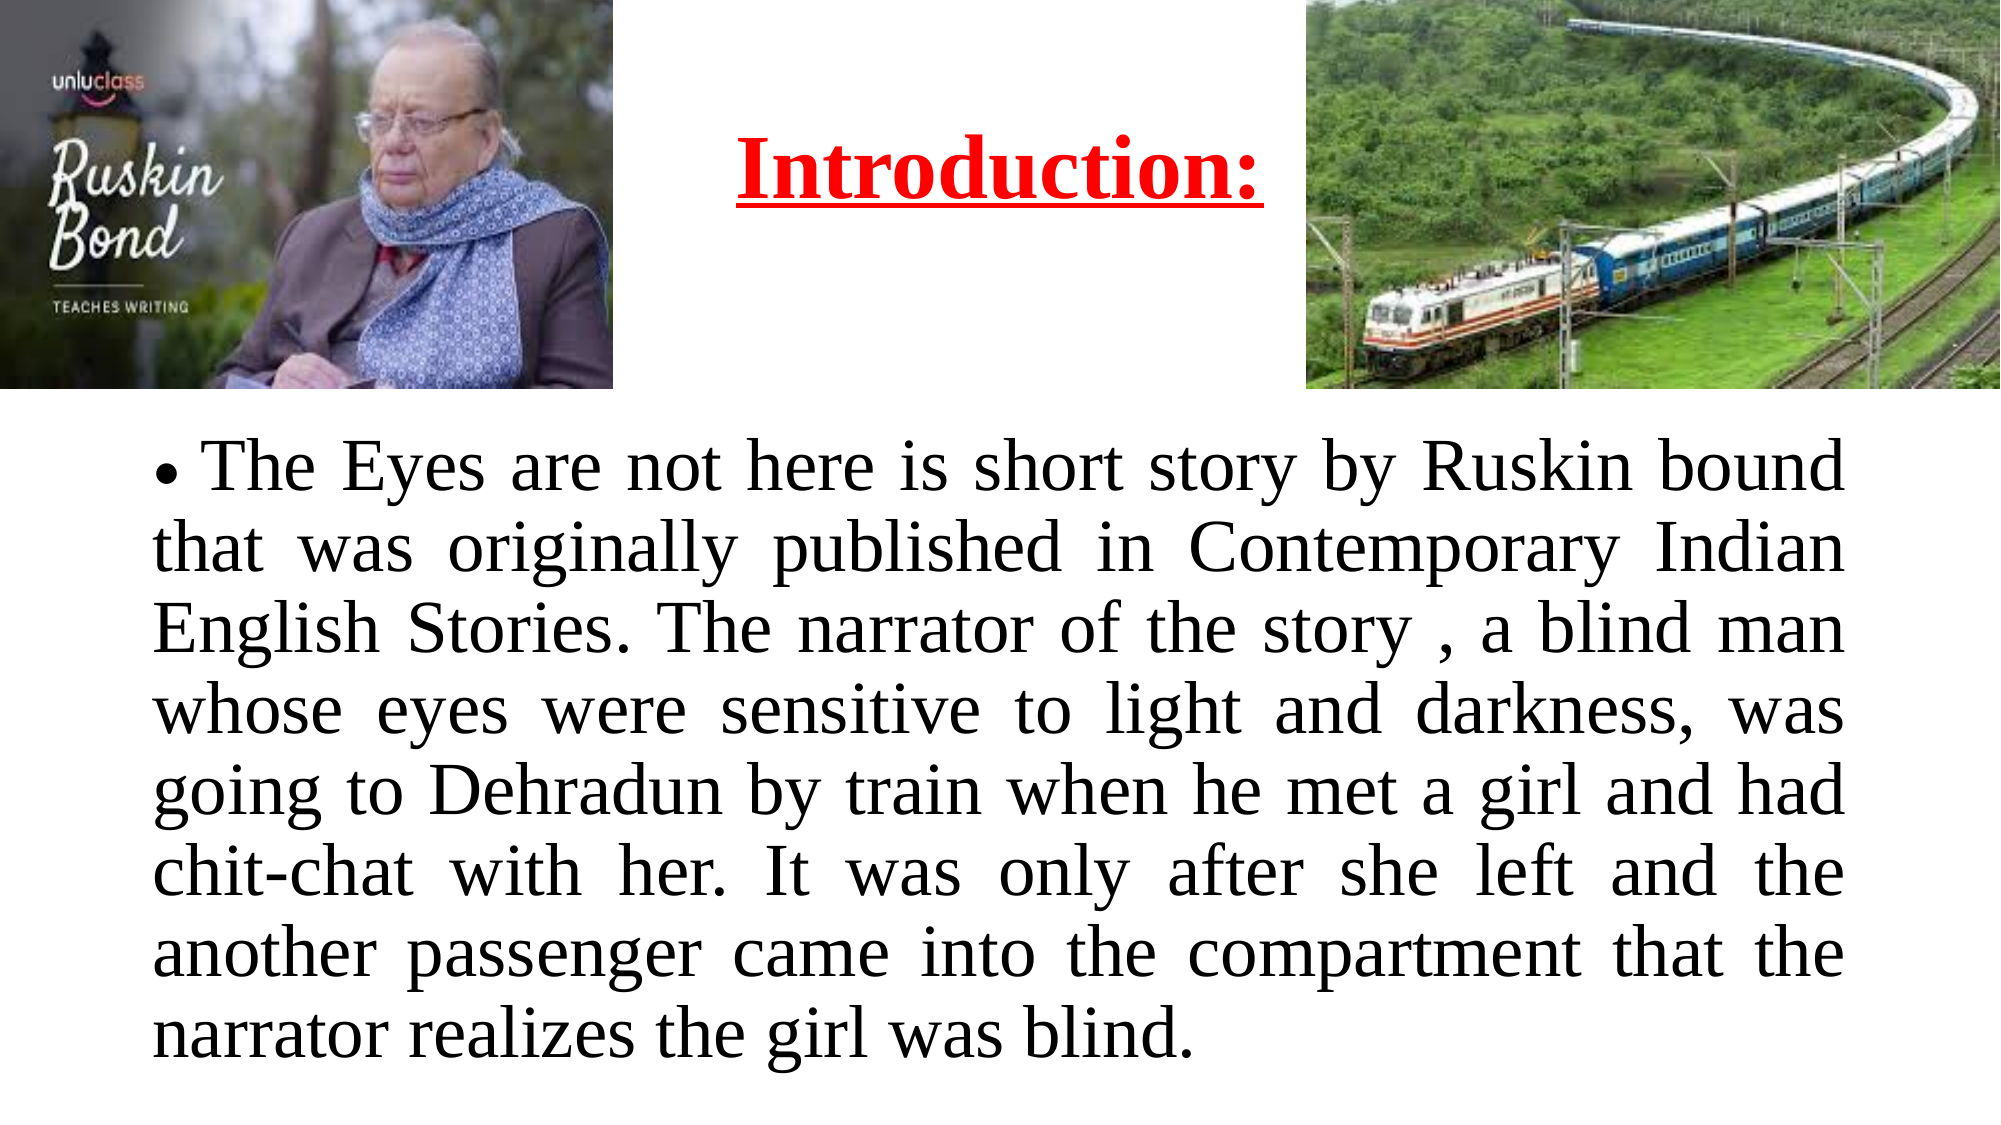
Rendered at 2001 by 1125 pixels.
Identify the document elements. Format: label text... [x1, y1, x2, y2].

list • The Eyes are not here is short story by Ruskin bound that was originally published in Contemporary Indian English Stories. The narrator of the story , a blind man whose eyes were sensitive to light and darkness, was going to Dehradun by train when he met a girl and had chit-chat with her. It was only after she left and the another passenger came into the compartment that the narrator realizes the girl was blind. [137, 418, 1863, 1125]
picture [1305, 0, 2000, 389]
title Introduction: [613, 59, 1305, 278]
picture [0, 0, 613, 389]
